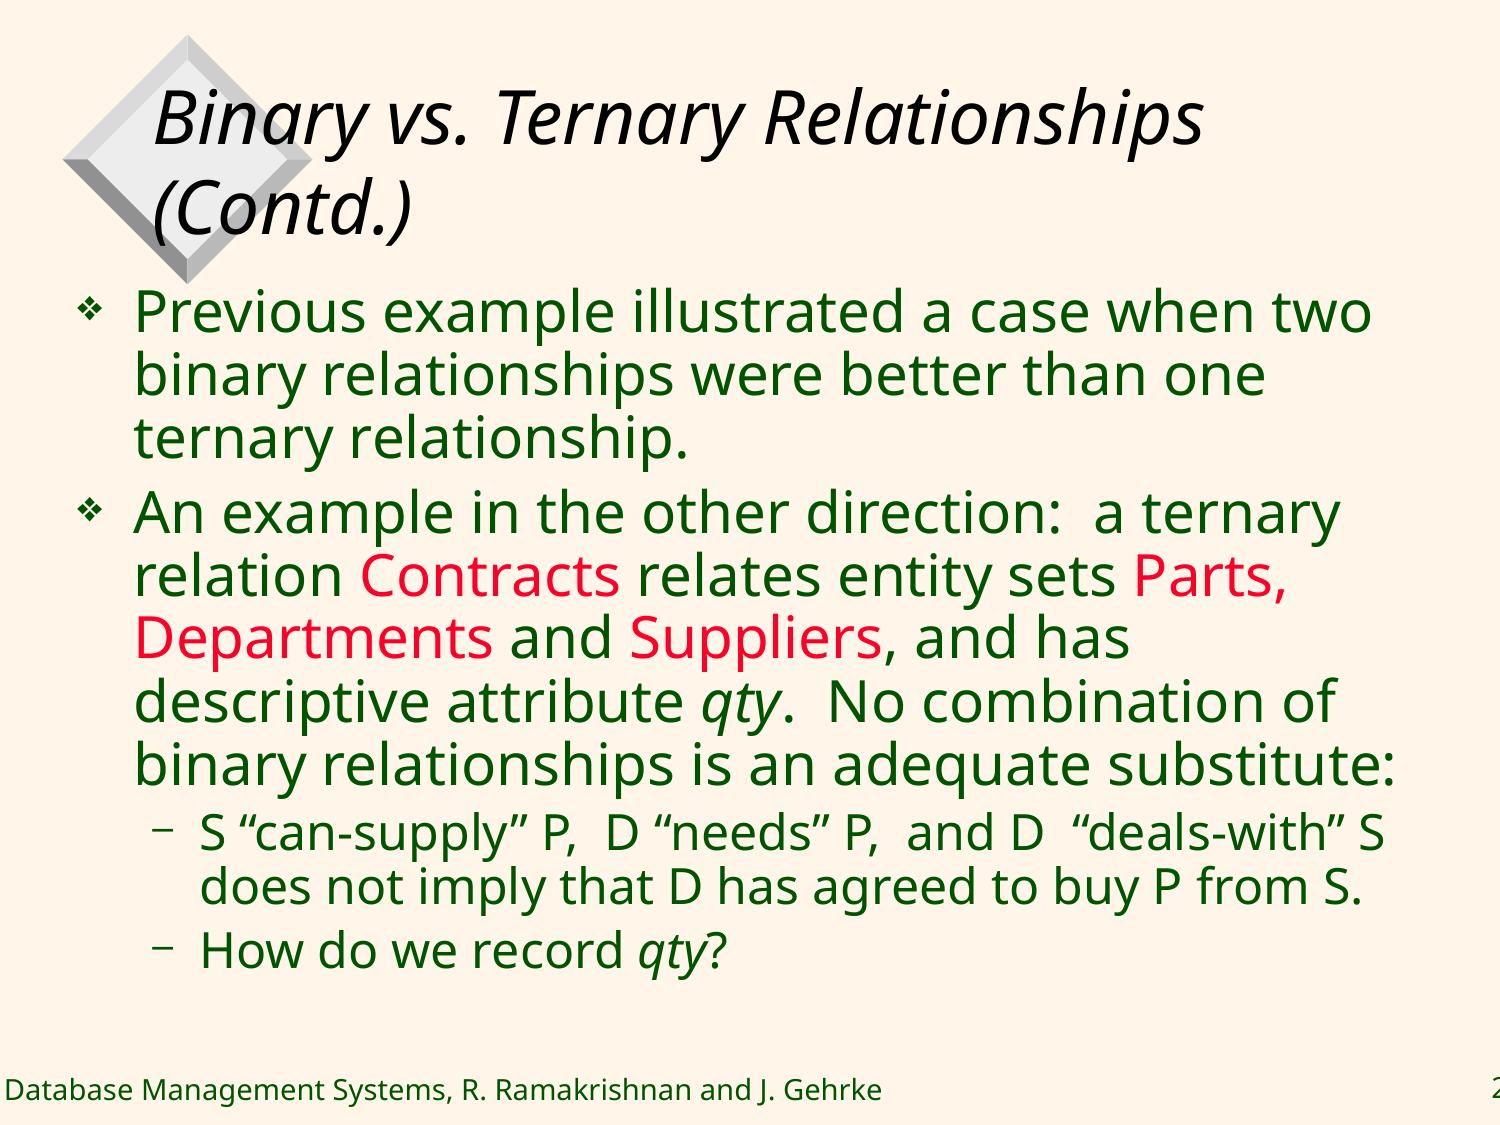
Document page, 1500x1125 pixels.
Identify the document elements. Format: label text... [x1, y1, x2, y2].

title Binary vs. Ternary Relationships (Contd.) [137, 68, 1463, 250]
text_box [512, 1063, 988, 1100]
list Previous example illustrated a case when two binary relationships were better than one ternary relationship. An example in the other direction: a ternary relation Contracts relates entity sets Parts, Departments and Suppliers, and has descriptive attribute qty. No combination of binary relationships is an adequate substitute: S “can-supply” P, D “needs” P, and D “deals-with” S does not imply that D has agreed to buy P from S. How do we record qty? [62, 275, 1450, 1063]
text_box [112, 1063, 425, 1100]
